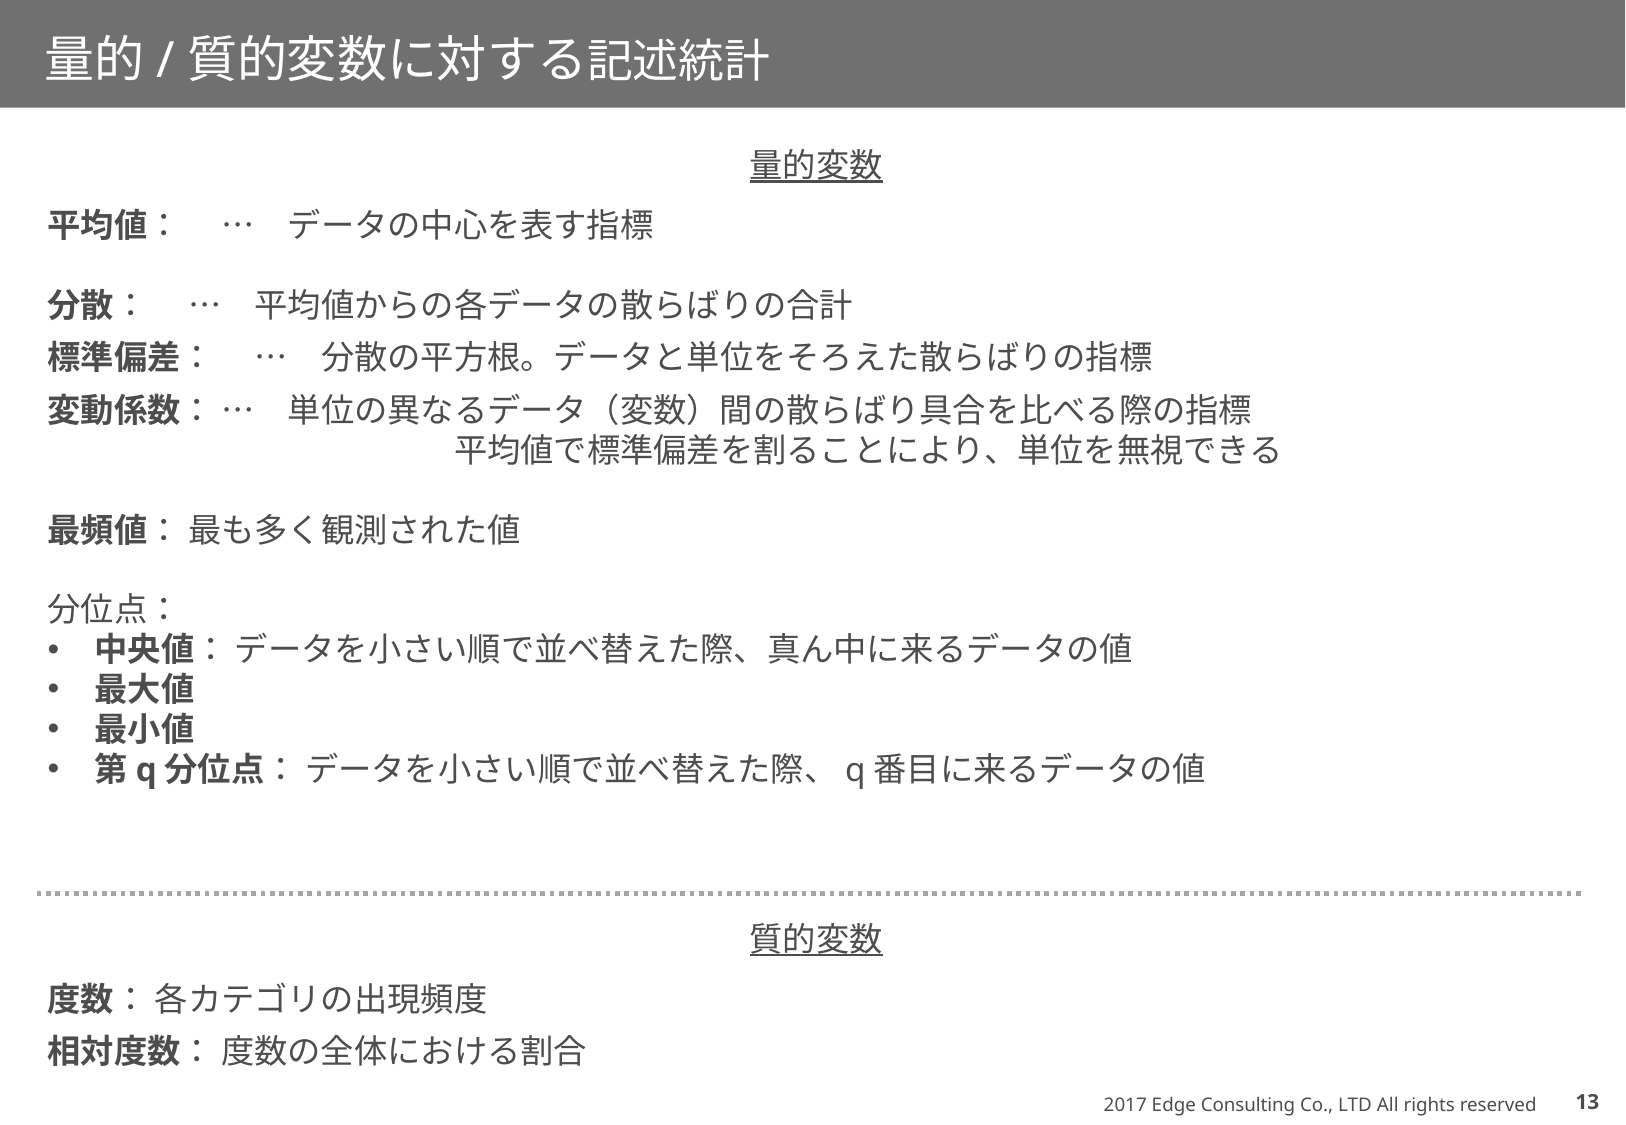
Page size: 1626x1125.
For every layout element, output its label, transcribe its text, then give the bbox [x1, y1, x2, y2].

slide_number 12 [1220, 1081, 1600, 1124]
text_box 質的変数 度数： 各カテゴリの出現頻度 相対度数： 度数の全体における割合 [32, 910, 1600, 1078]
title 量的/質的変数に対する記述統計 [44, 25, 1581, 90]
